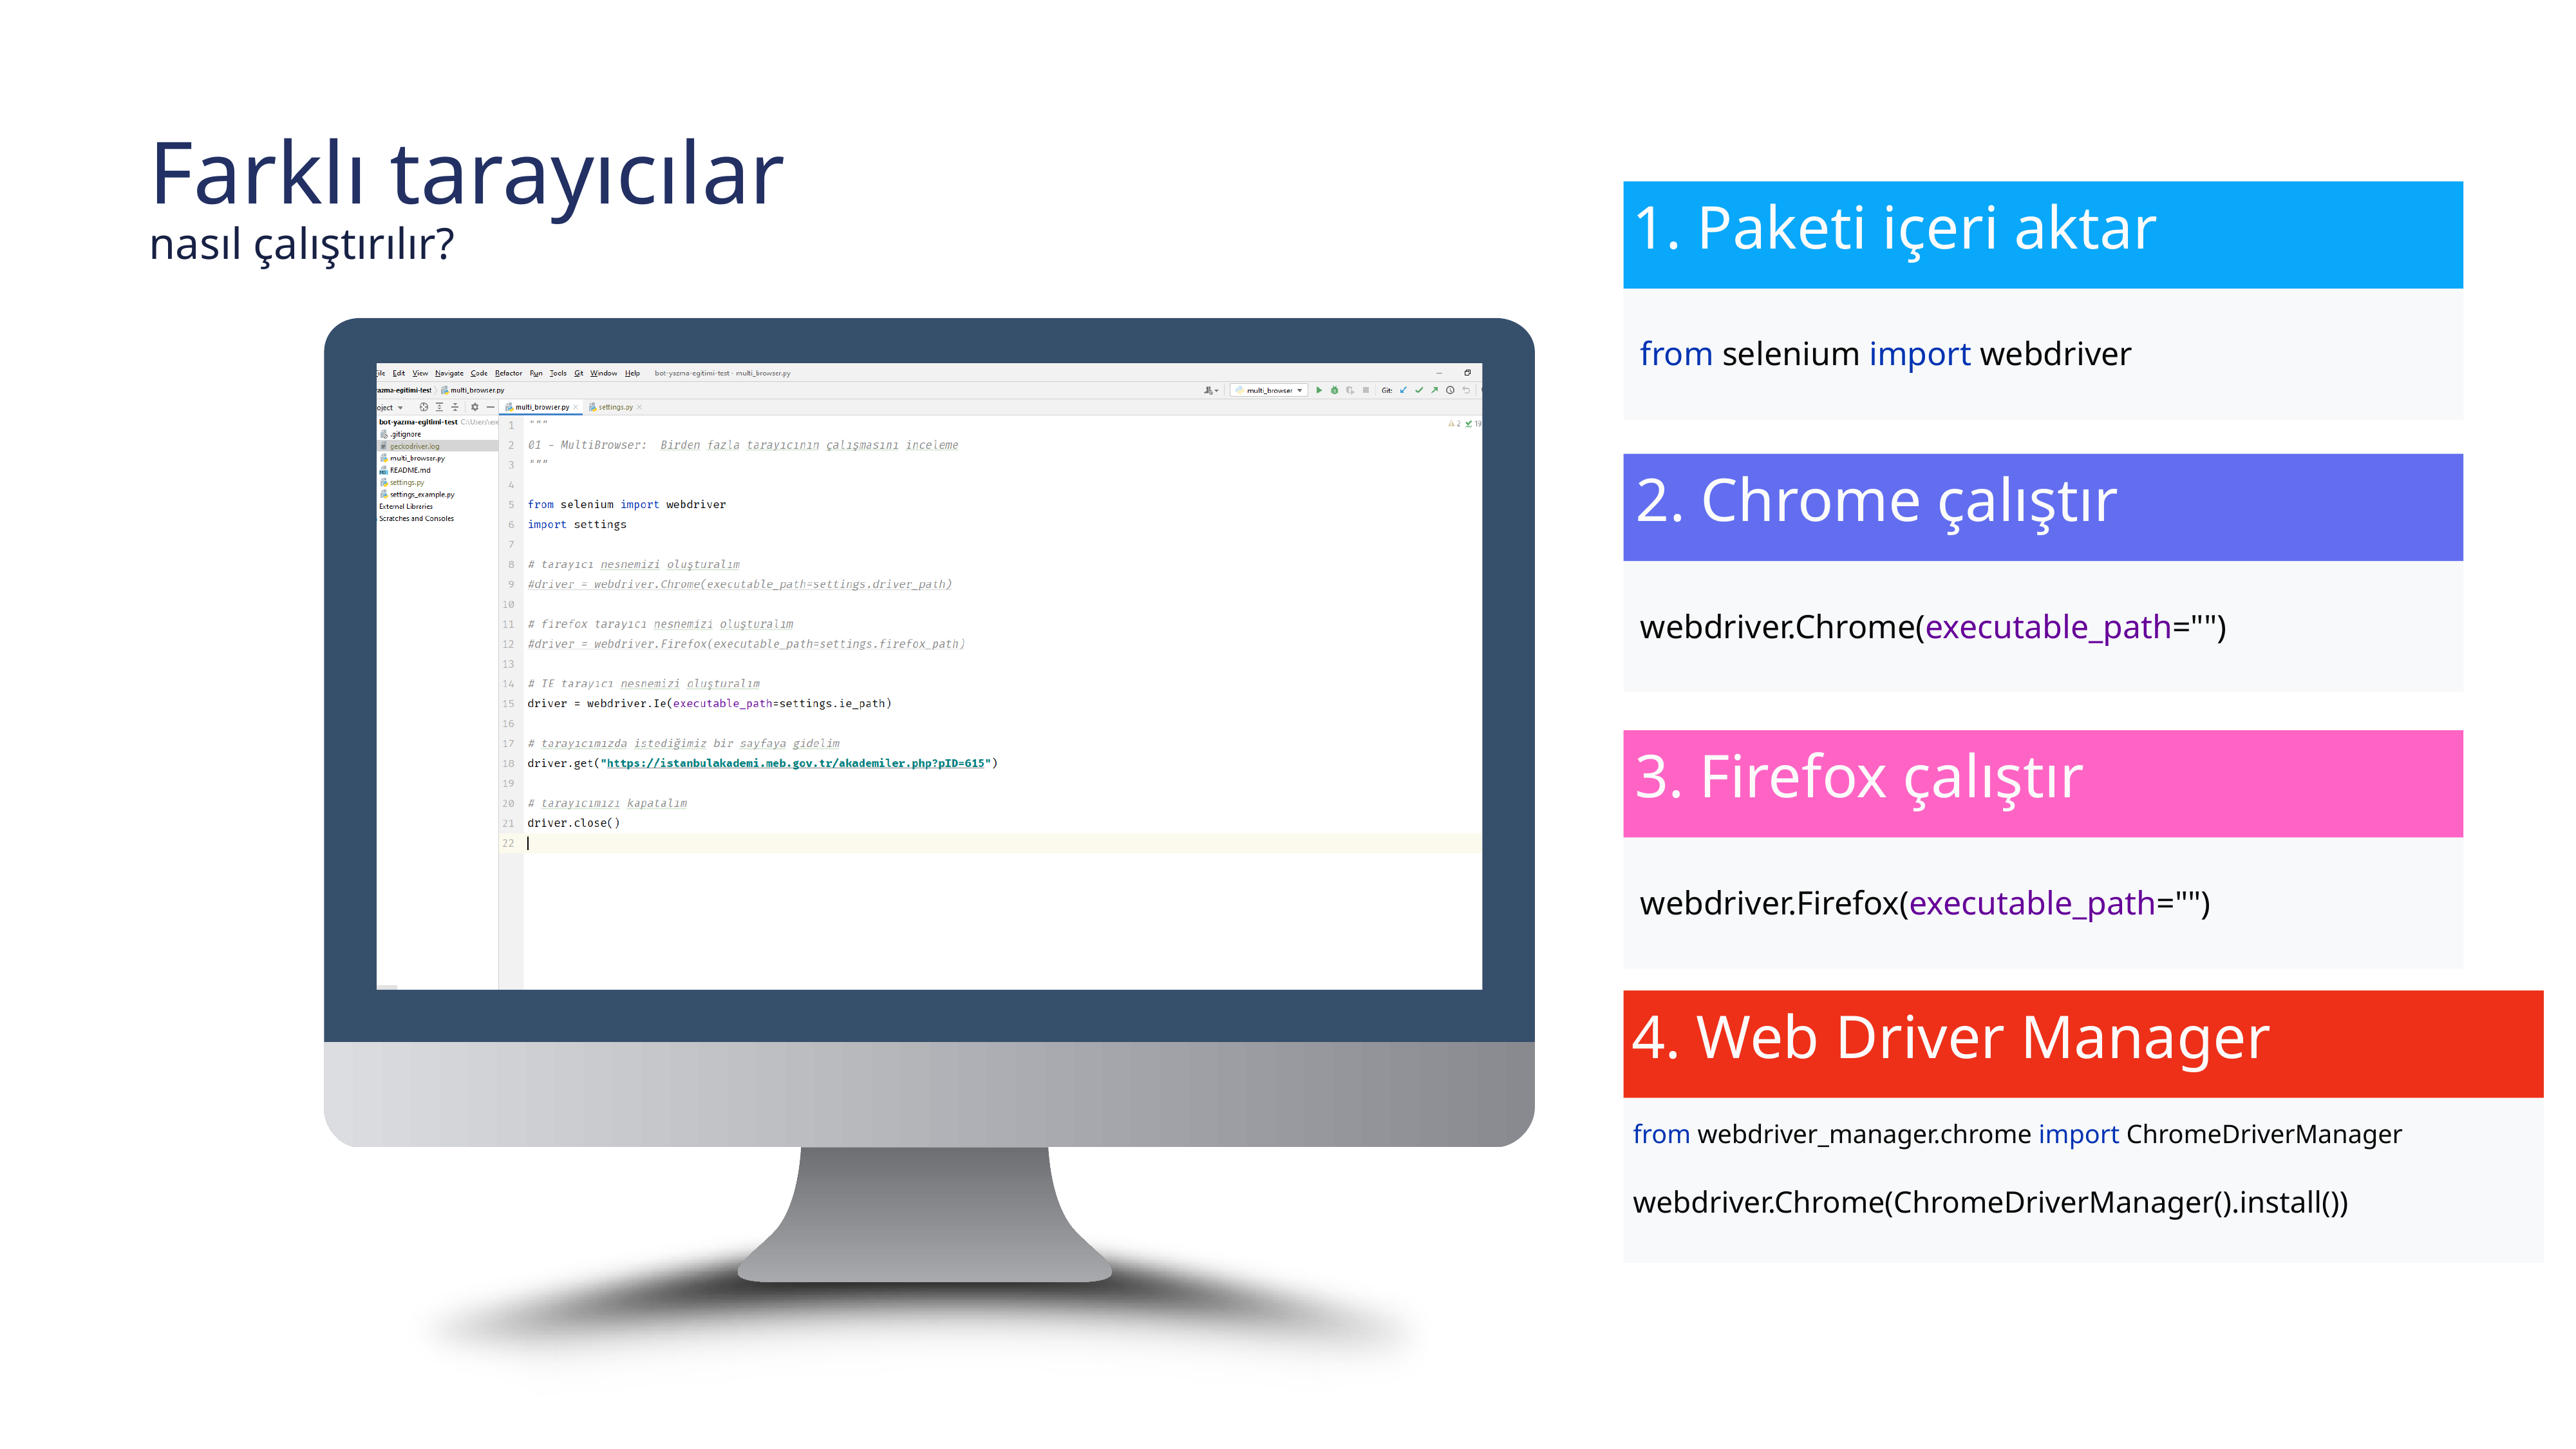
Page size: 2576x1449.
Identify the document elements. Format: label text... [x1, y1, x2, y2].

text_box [1623, 990, 2544, 1264]
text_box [1623, 730, 2464, 969]
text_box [1623, 453, 2464, 693]
text_box Farklı tarayıcılar nasıl çalıştırılır? [139, 124, 1008, 298]
text_box [1215, 0, 2576, 1307]
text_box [1623, 181, 2464, 421]
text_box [324, 317, 1536, 1442]
